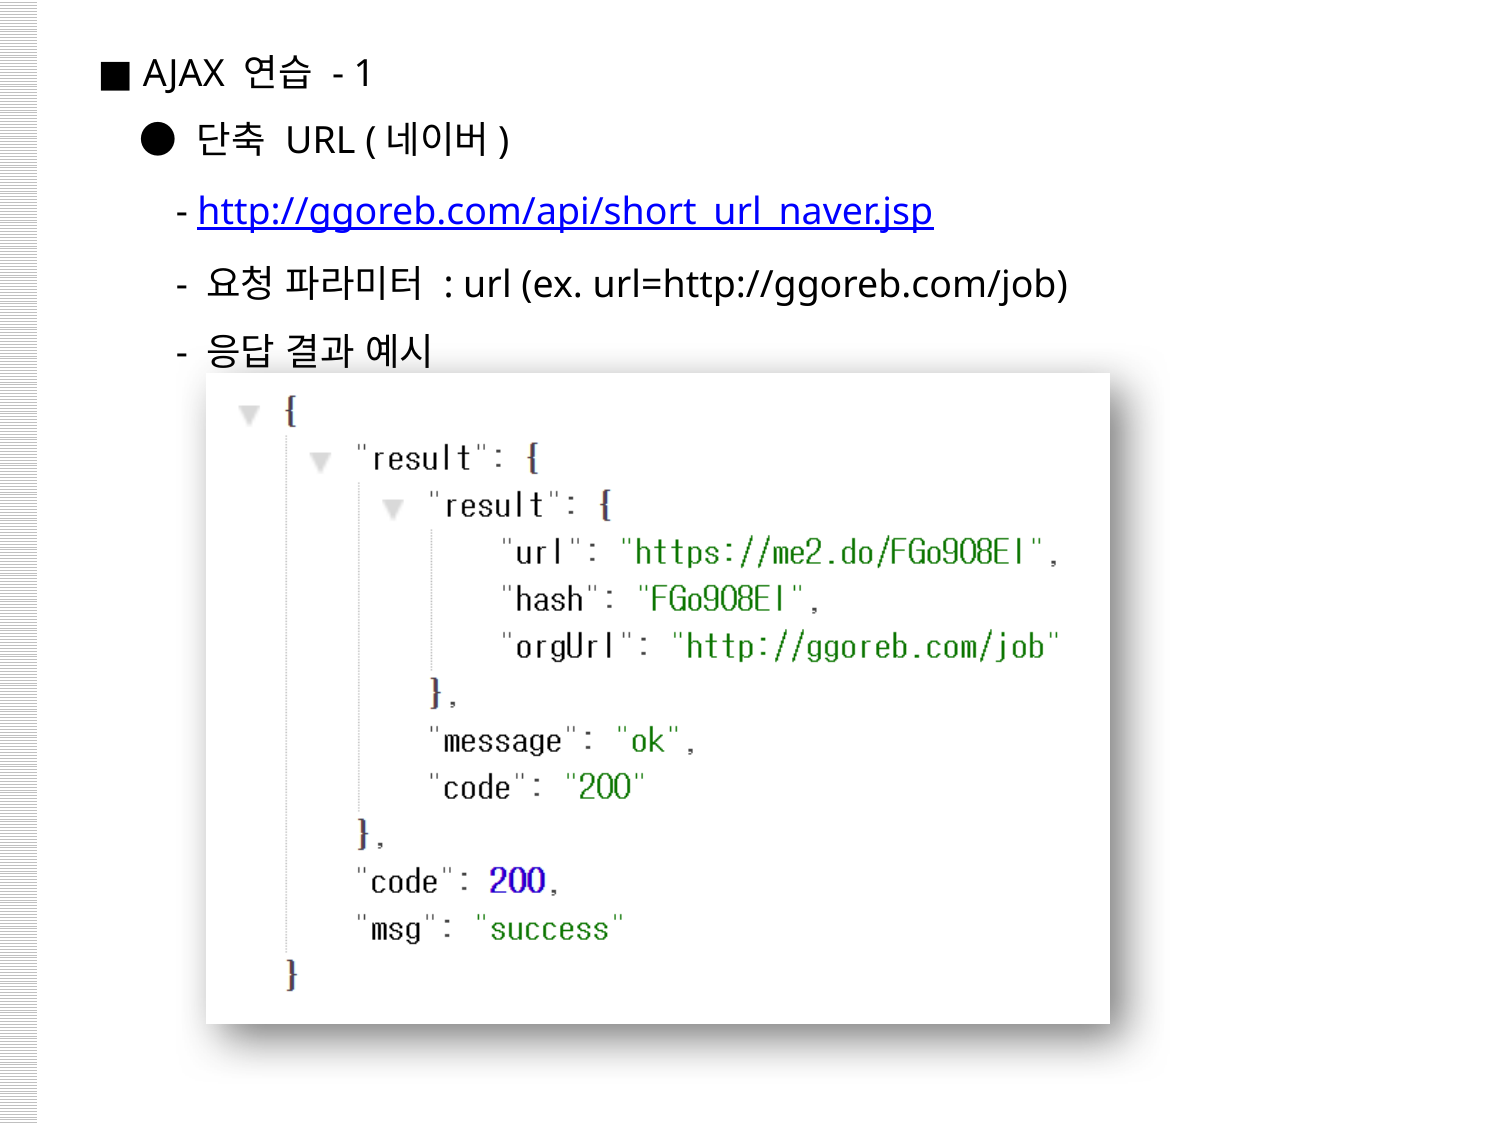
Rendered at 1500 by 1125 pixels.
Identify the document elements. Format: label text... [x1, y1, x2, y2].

text_box ■ AJAX 연습 - 1 ● 단축 URL (네이버) - http://ggoreb.com/api/short_url_naver.jsp - 요청 파라미터 : url (ex. url=http://ggoreb.com/job) - 응답 결과 예시 [82, 19, 1084, 381]
picture [206, 373, 1110, 1024]
